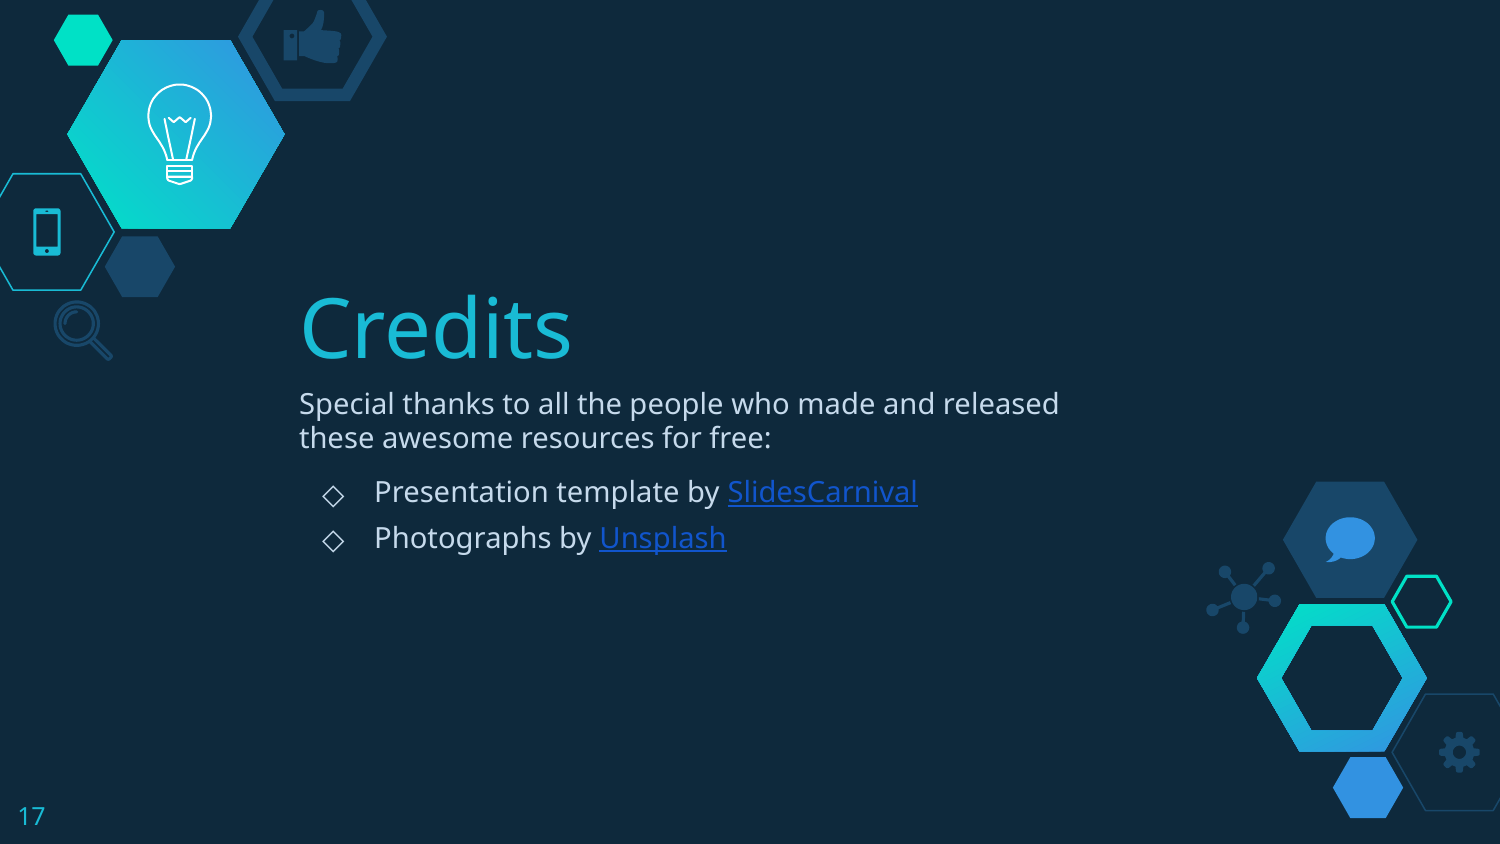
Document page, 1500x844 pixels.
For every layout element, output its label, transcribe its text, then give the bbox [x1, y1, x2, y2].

list Special thanks to all the people who made and released these awesome resources for free: Presentation template by SlidesCarnival Photographs by Unsplash [284, 369, 1096, 643]
title Credits [284, 284, 1096, 369]
slide_number 17 [2, 785, 93, 844]
